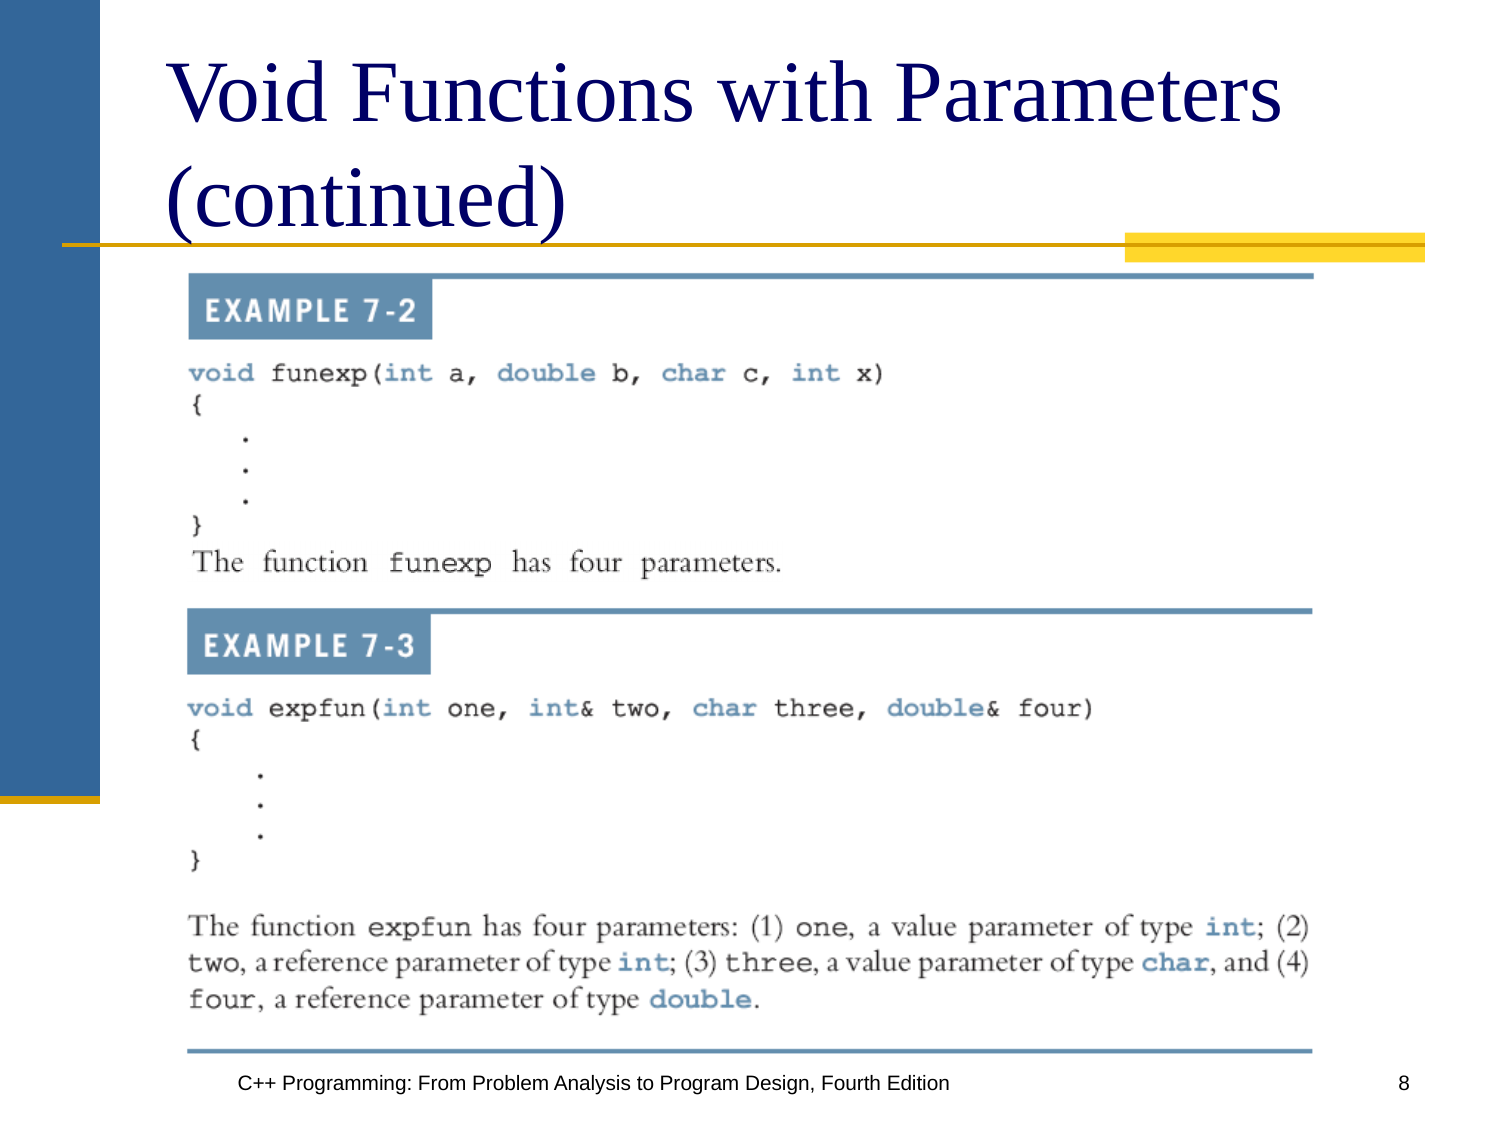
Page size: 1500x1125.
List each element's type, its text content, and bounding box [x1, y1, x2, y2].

title Void Functions with Parameters (continued) [150, 45, 1425, 234]
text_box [183, 266, 1317, 1061]
text_box ‹#› [1112, 1062, 1425, 1100]
text_box C++ Programming: From Problem Analysis to Program Design, Fourth Edition [149, 1062, 1038, 1100]
